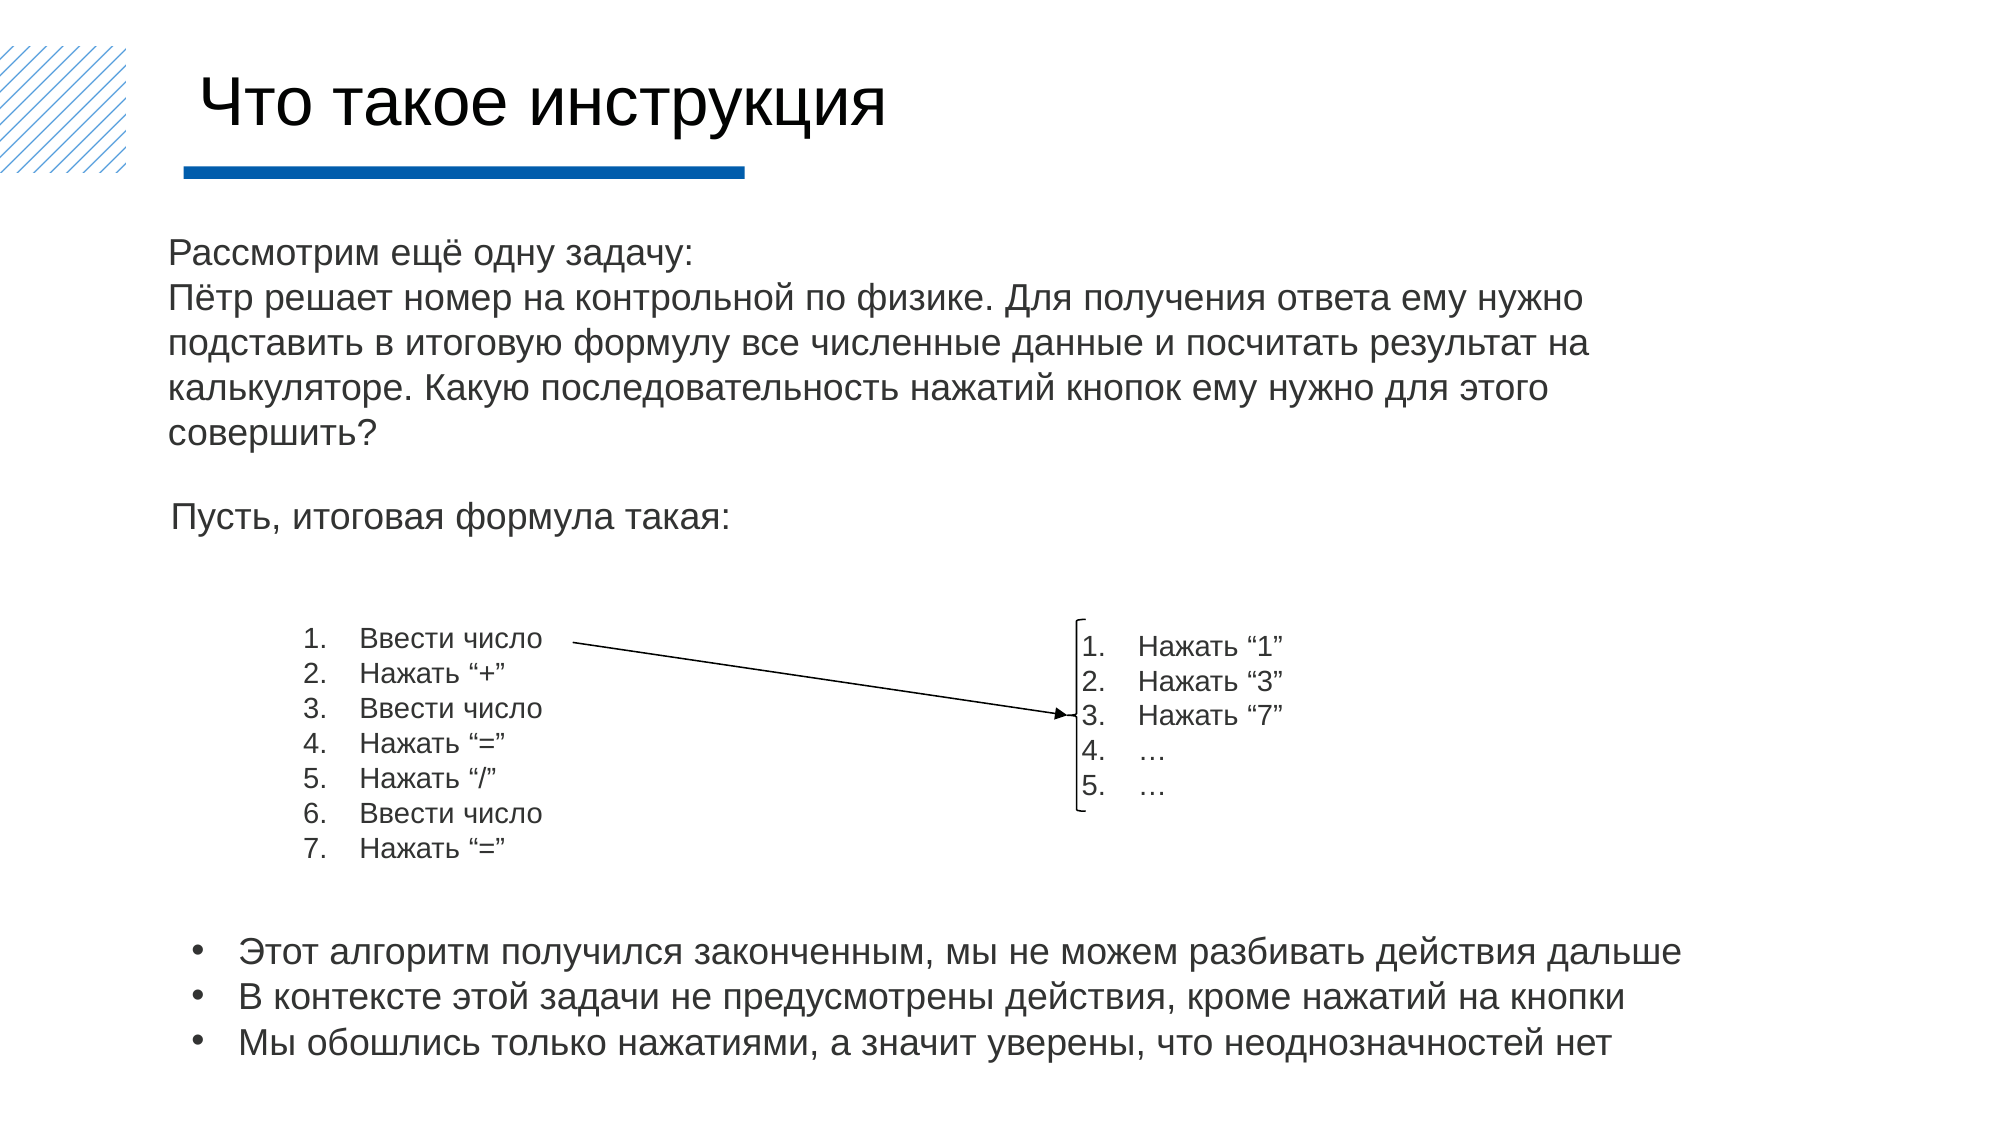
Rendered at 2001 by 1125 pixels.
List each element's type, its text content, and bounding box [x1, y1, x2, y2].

text_box Мы обошлись только нажатиями, а значит уверены, что неоднозначностей нет [183, 1025, 1780, 1070]
text_box Нажать “1” Нажать “3” Нажать “7” … … [1086, 619, 1526, 810]
picture [0, 46, 126, 173]
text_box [572, 642, 1068, 716]
text_box [1067, 618, 1086, 813]
text_box Этот алгоритм получился законченным, мы не можем разбивать действия дальше [183, 919, 1780, 964]
text_box В контексте этой задачи не предусмотрены действия, кроме нажатий на кнопки [183, 964, 1780, 1025]
text_box Рассмотрим ещё одну задачу: Пётр решает номер на контрольной по физике. Для получения ответа ему нужно подставить в итоговую формулу все численные данные и посчитать результат на калькуляторе. Какую последовательность нажатий кнопок ему нужно для этого совершить? [160, 220, 1756, 461]
list Что такое инструкция [183, 58, 1780, 149]
